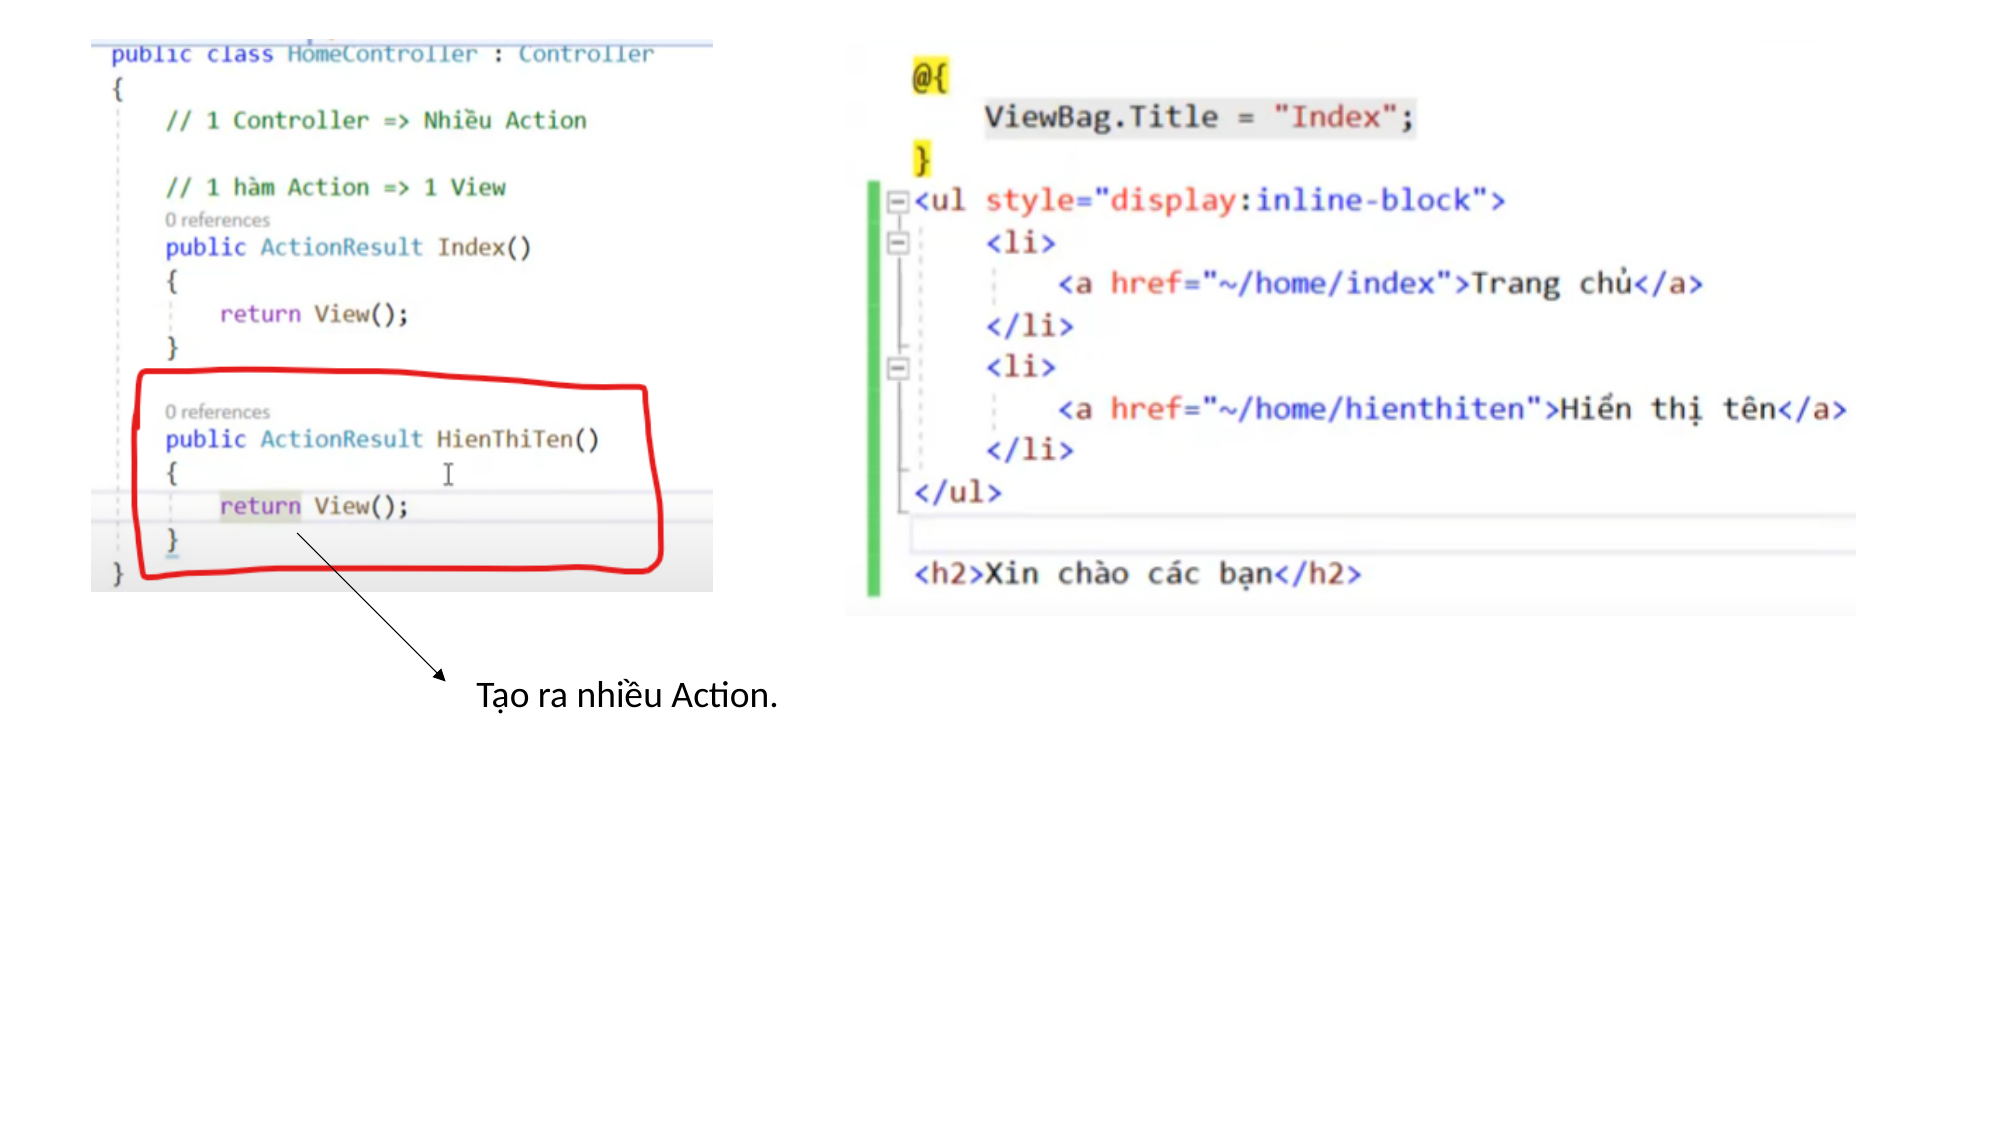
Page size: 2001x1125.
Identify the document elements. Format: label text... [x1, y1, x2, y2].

picture [845, 39, 1856, 617]
picture [91, 39, 713, 592]
text_box Tạo ra nhiều Action. [461, 662, 924, 723]
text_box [297, 532, 446, 682]
